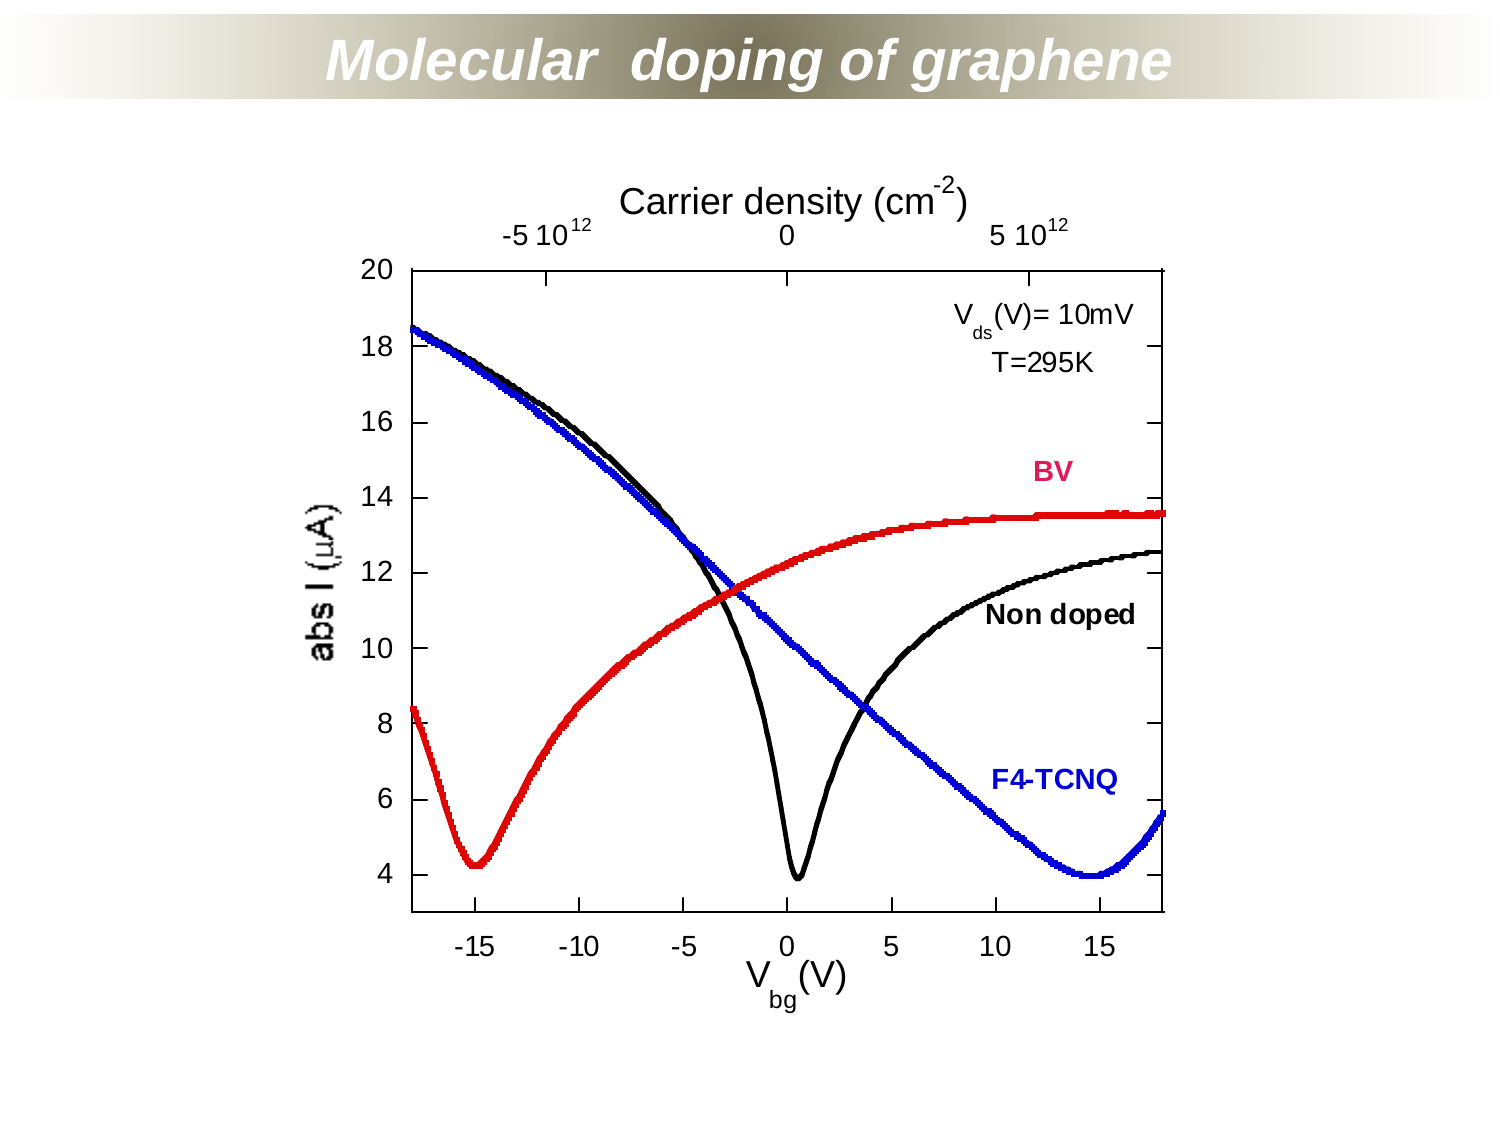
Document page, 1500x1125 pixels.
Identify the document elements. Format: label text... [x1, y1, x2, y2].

text_box Molecular doping of graphene [0, 14, 1500, 99]
picture [287, 62, 1215, 1028]
